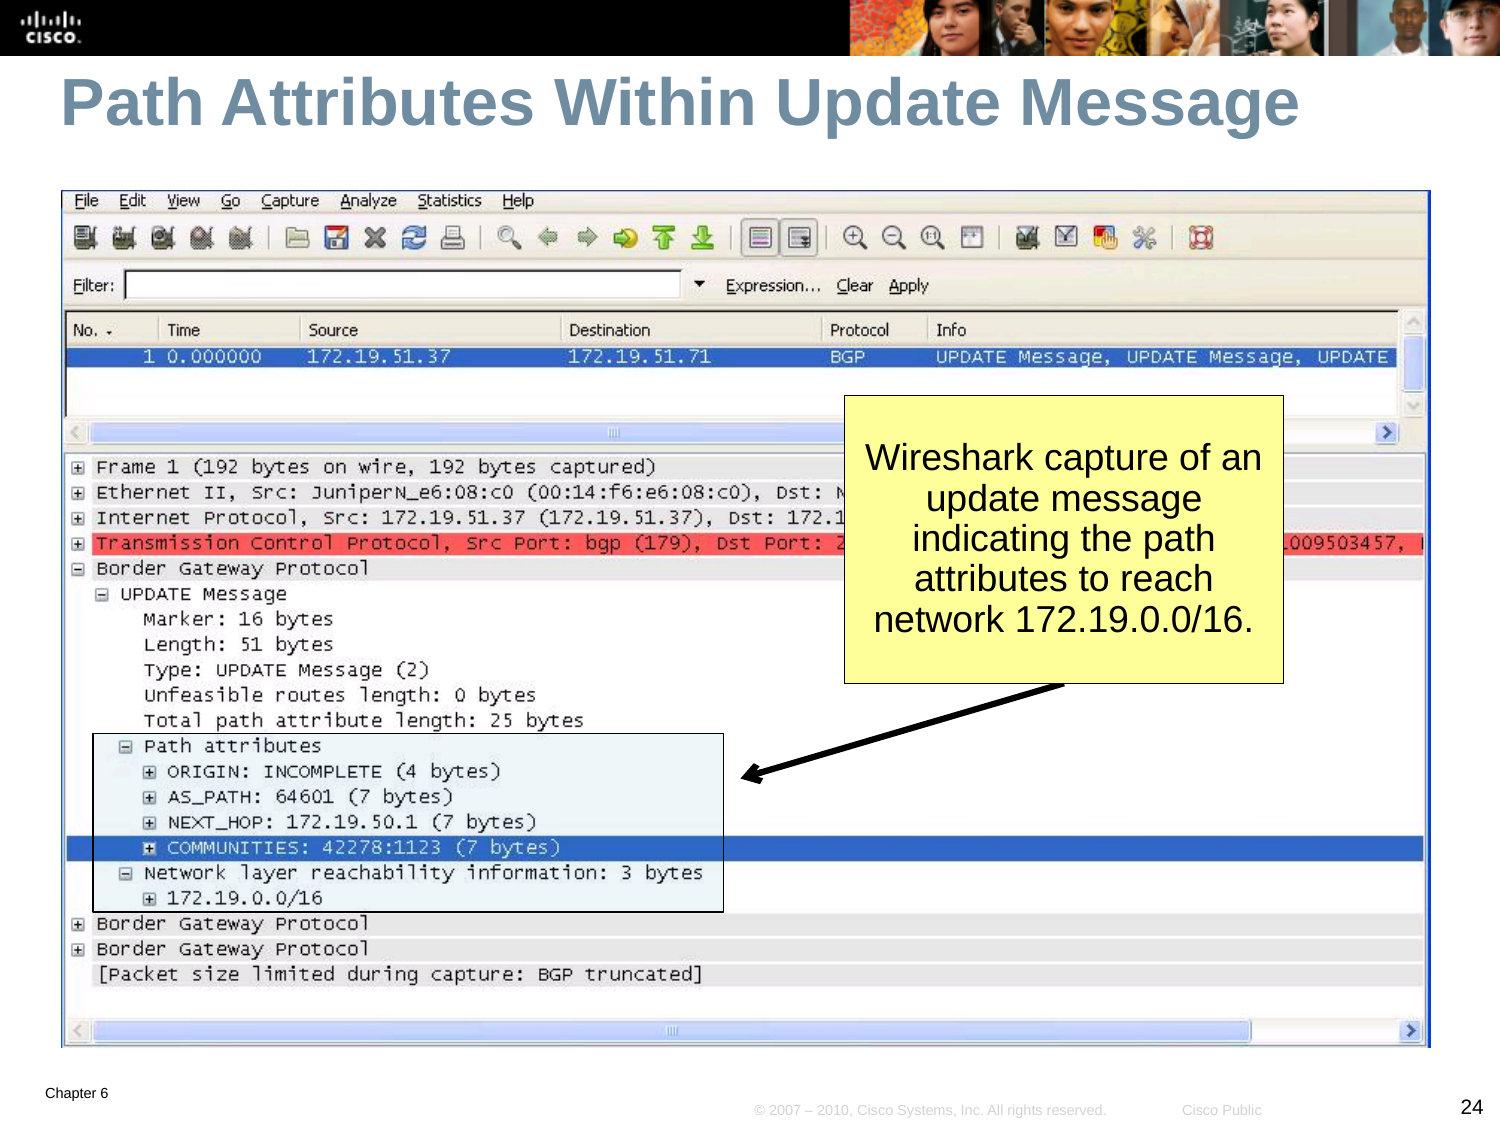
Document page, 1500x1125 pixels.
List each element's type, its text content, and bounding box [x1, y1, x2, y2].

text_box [854, 568, 951, 893]
title Path Attributes Within Update Message [45, 60, 1444, 150]
picture [61, 190, 1432, 1048]
picture [0, 0, 1500, 56]
